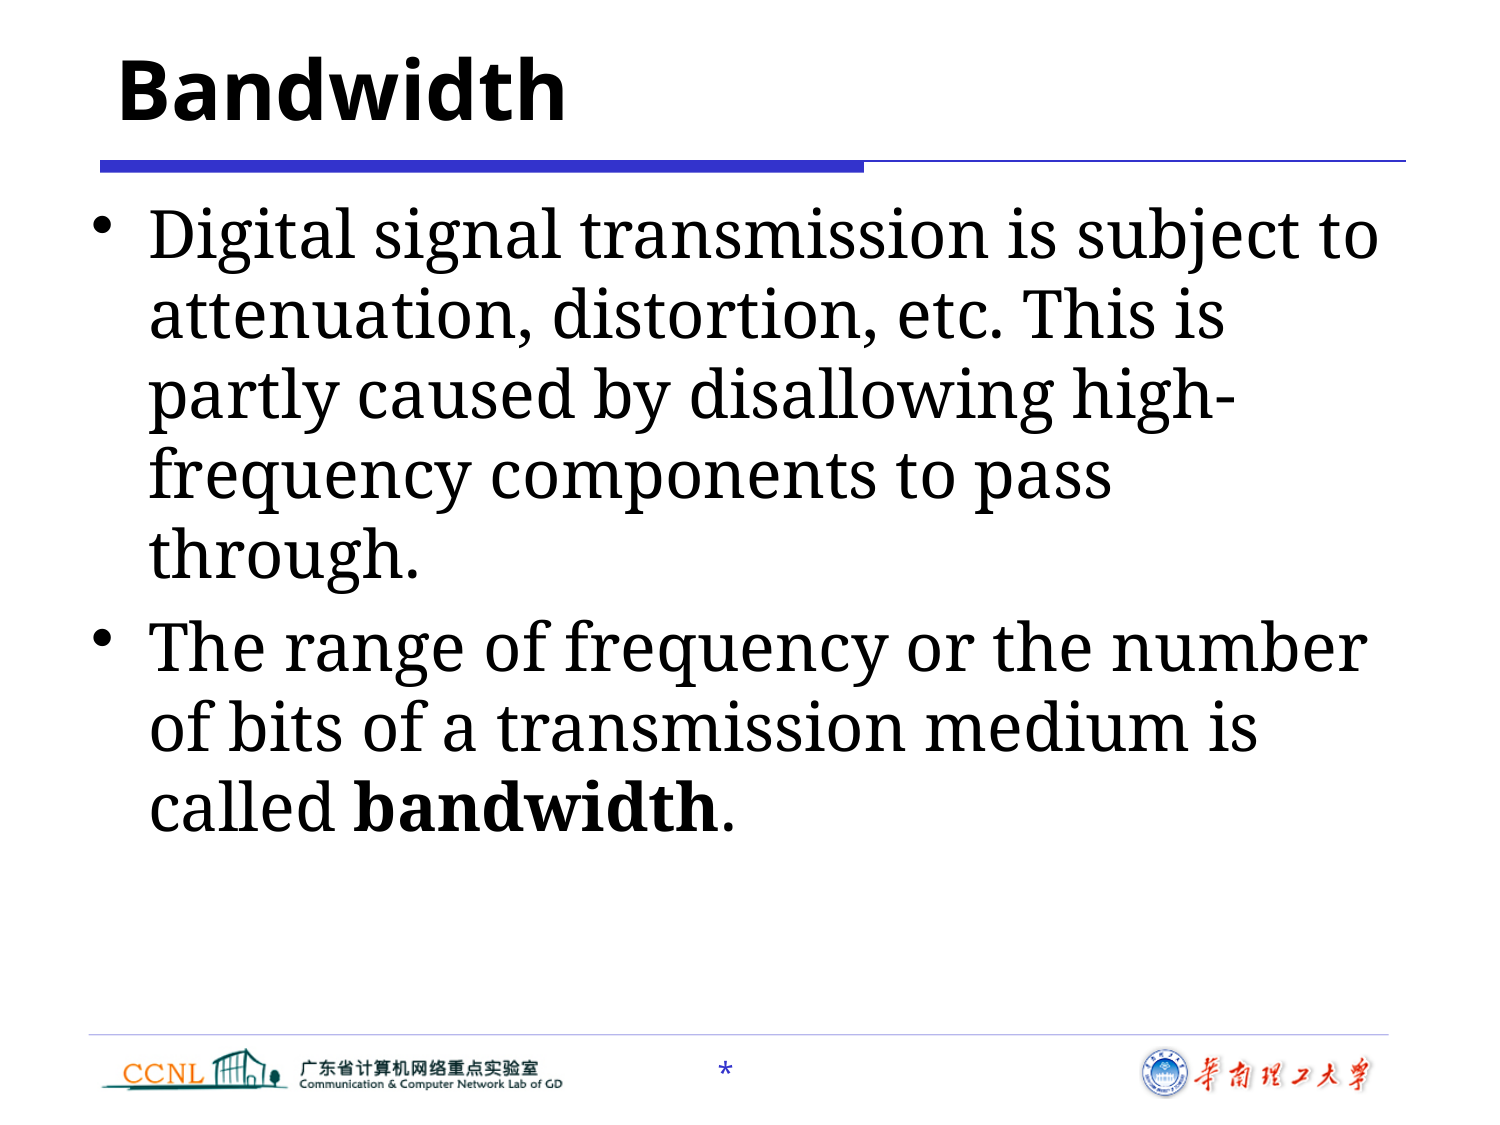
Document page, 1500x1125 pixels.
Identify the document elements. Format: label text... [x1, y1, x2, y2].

picture [1139, 1046, 1382, 1099]
picture [88, 1046, 573, 1096]
list Digital signal transmission is subject to attenuation, distortion, etc. This is partly caused by disallowing high-frequency components to pass through. The range of frequency or the number of bits of a transmission medium is called bandwidth. [76, 184, 1415, 1039]
title Bandwidth [100, 30, 1278, 144]
